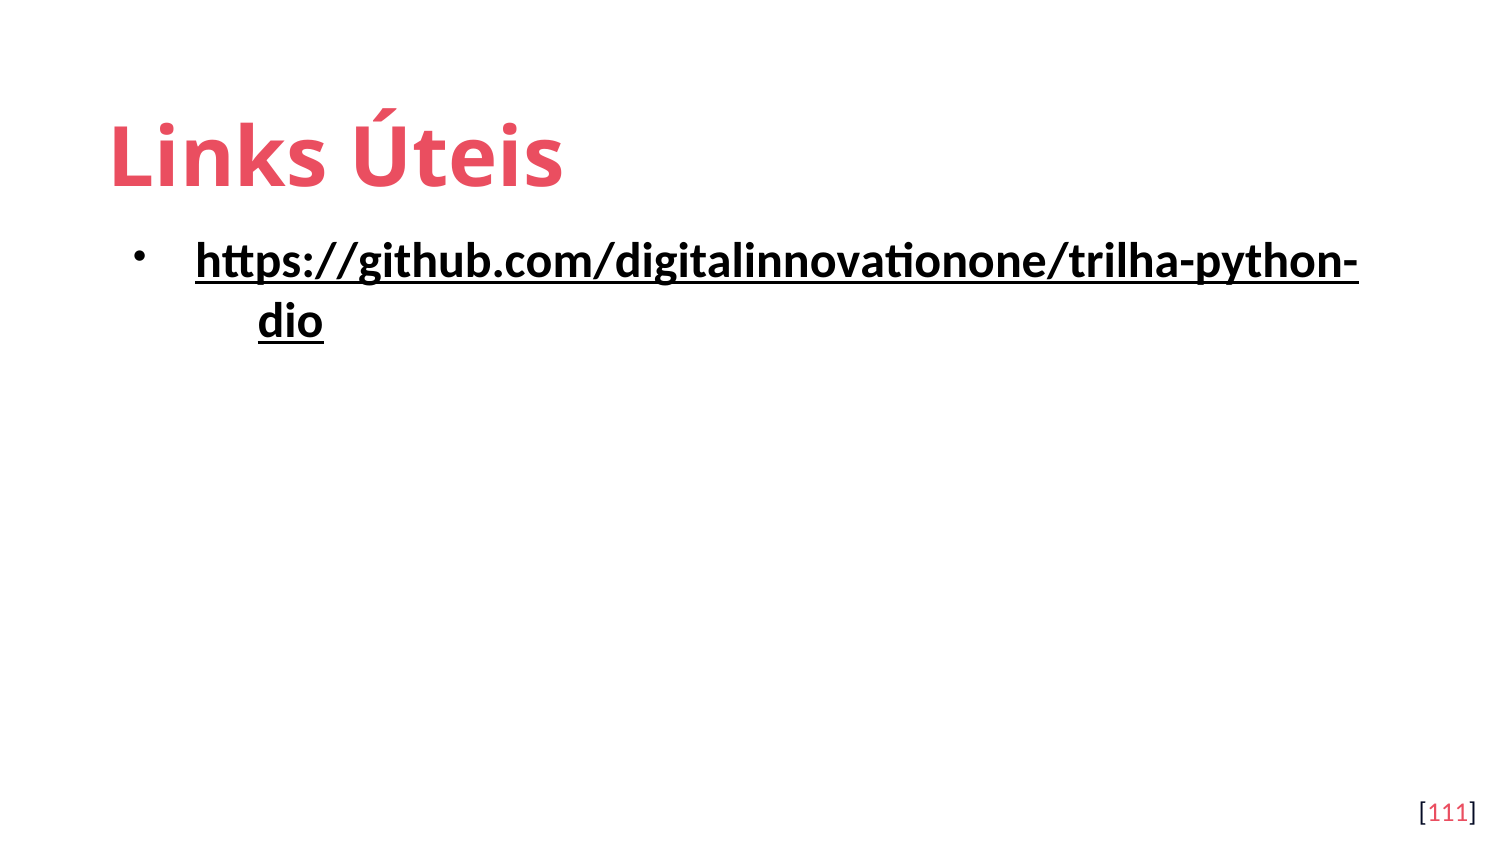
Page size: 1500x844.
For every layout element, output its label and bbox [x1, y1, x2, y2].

text_box [93, 73, 1494, 844]
